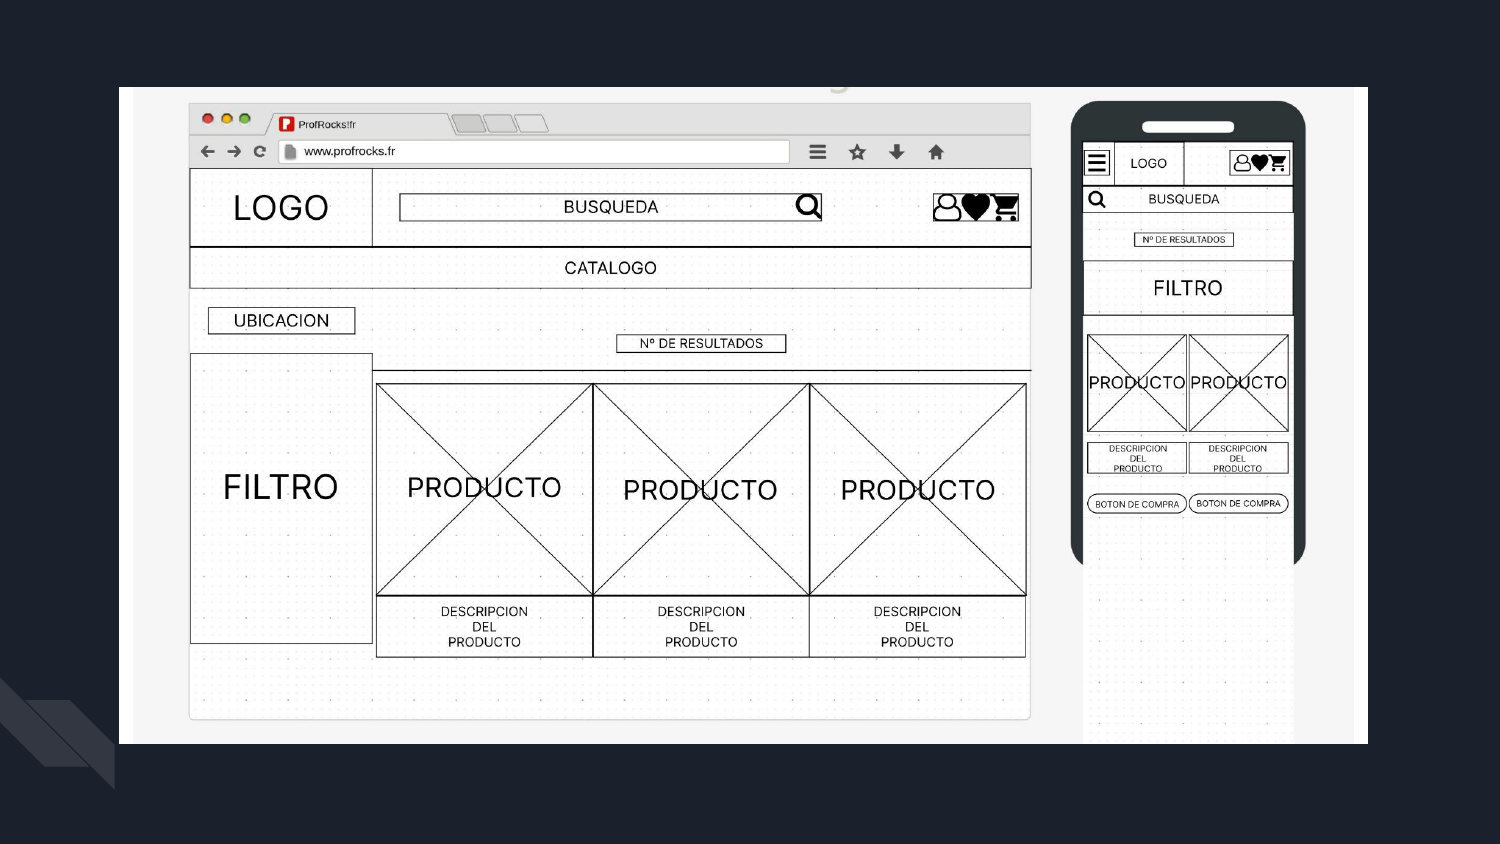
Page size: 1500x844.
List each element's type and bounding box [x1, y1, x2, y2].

picture [118, 87, 1368, 745]
